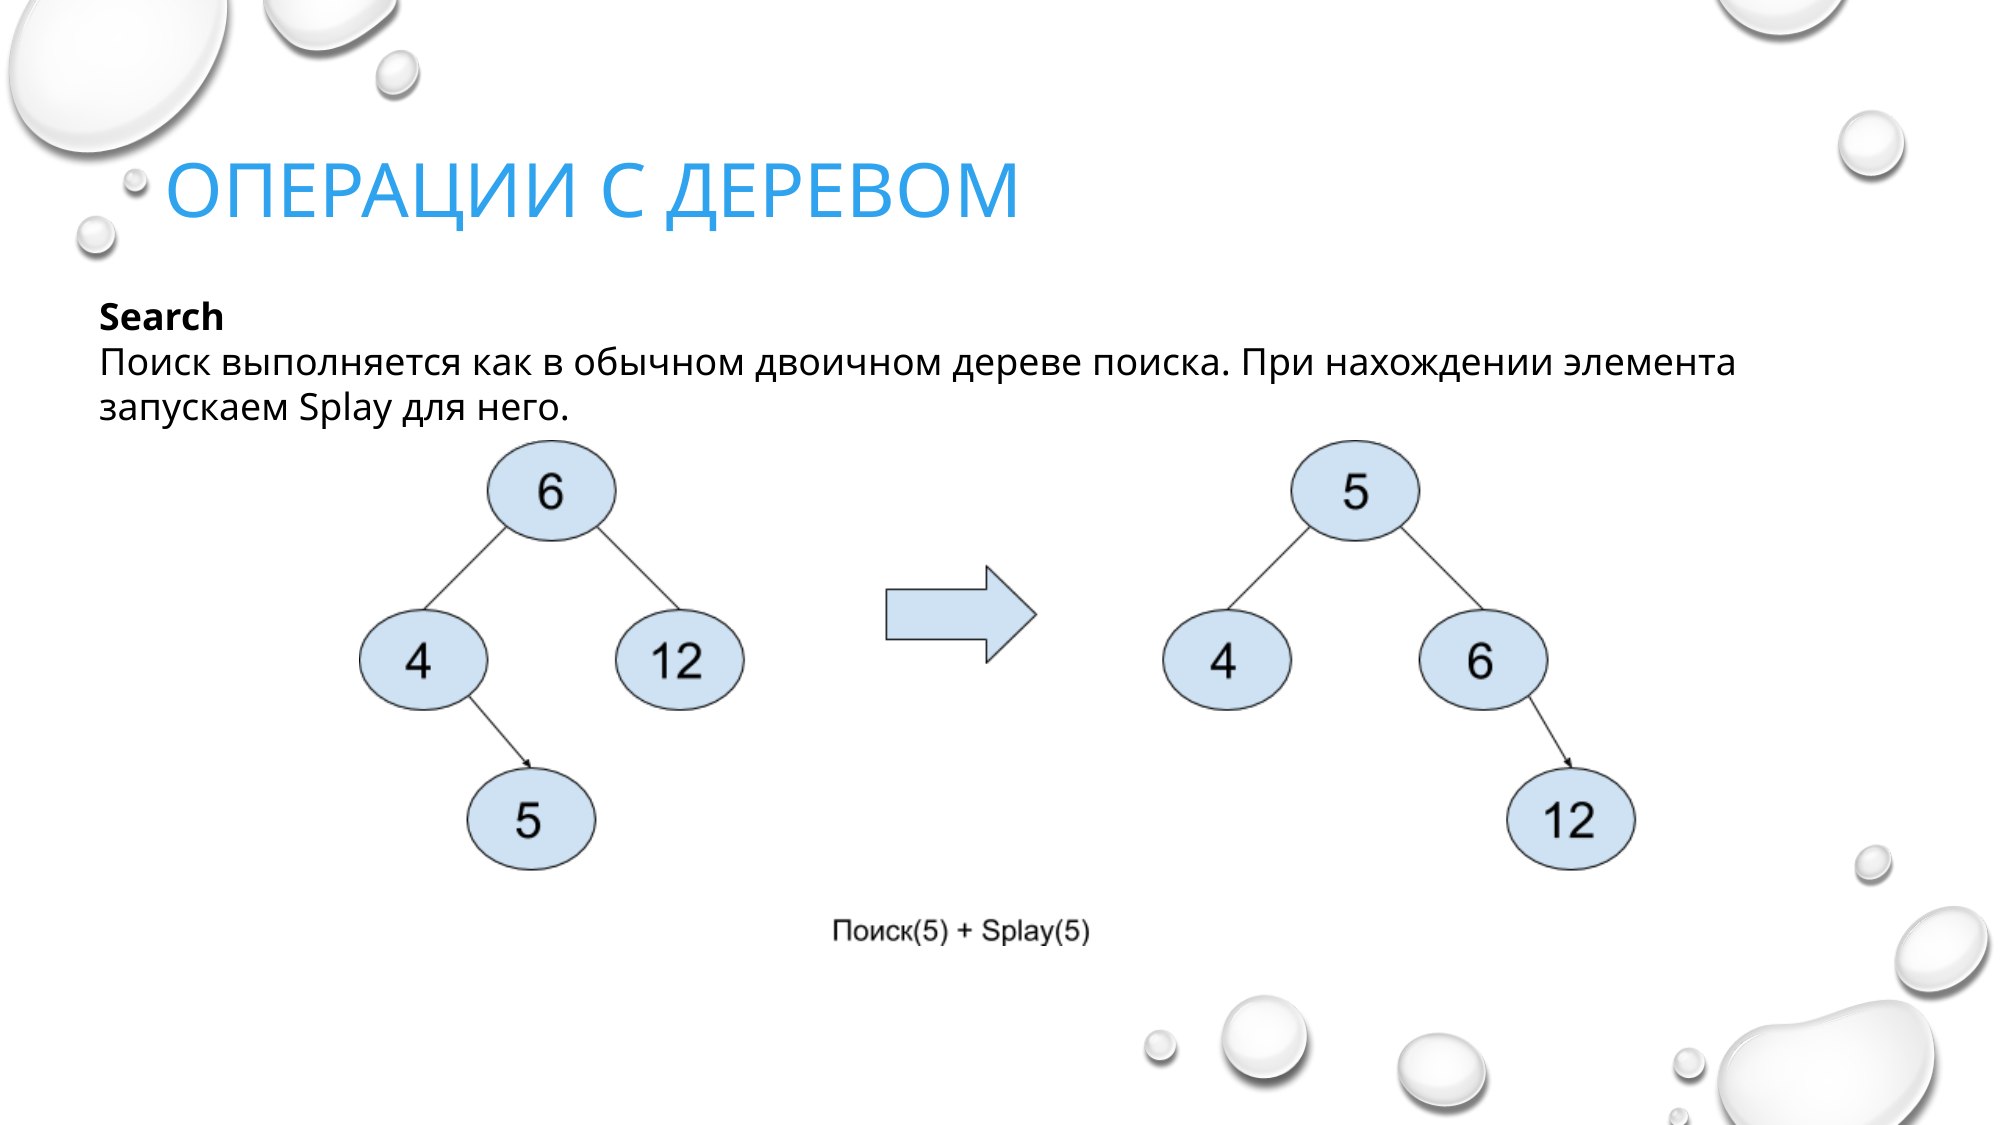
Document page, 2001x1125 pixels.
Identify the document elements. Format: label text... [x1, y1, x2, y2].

text_box Search Поиск выполняется как в обычном двоичном дереве поиска. При нахождении элемента запускаем Splay для него. [84, 285, 1916, 441]
text_box Операции с деревом [149, 101, 1850, 285]
picture [0, 0, 2000, 1125]
